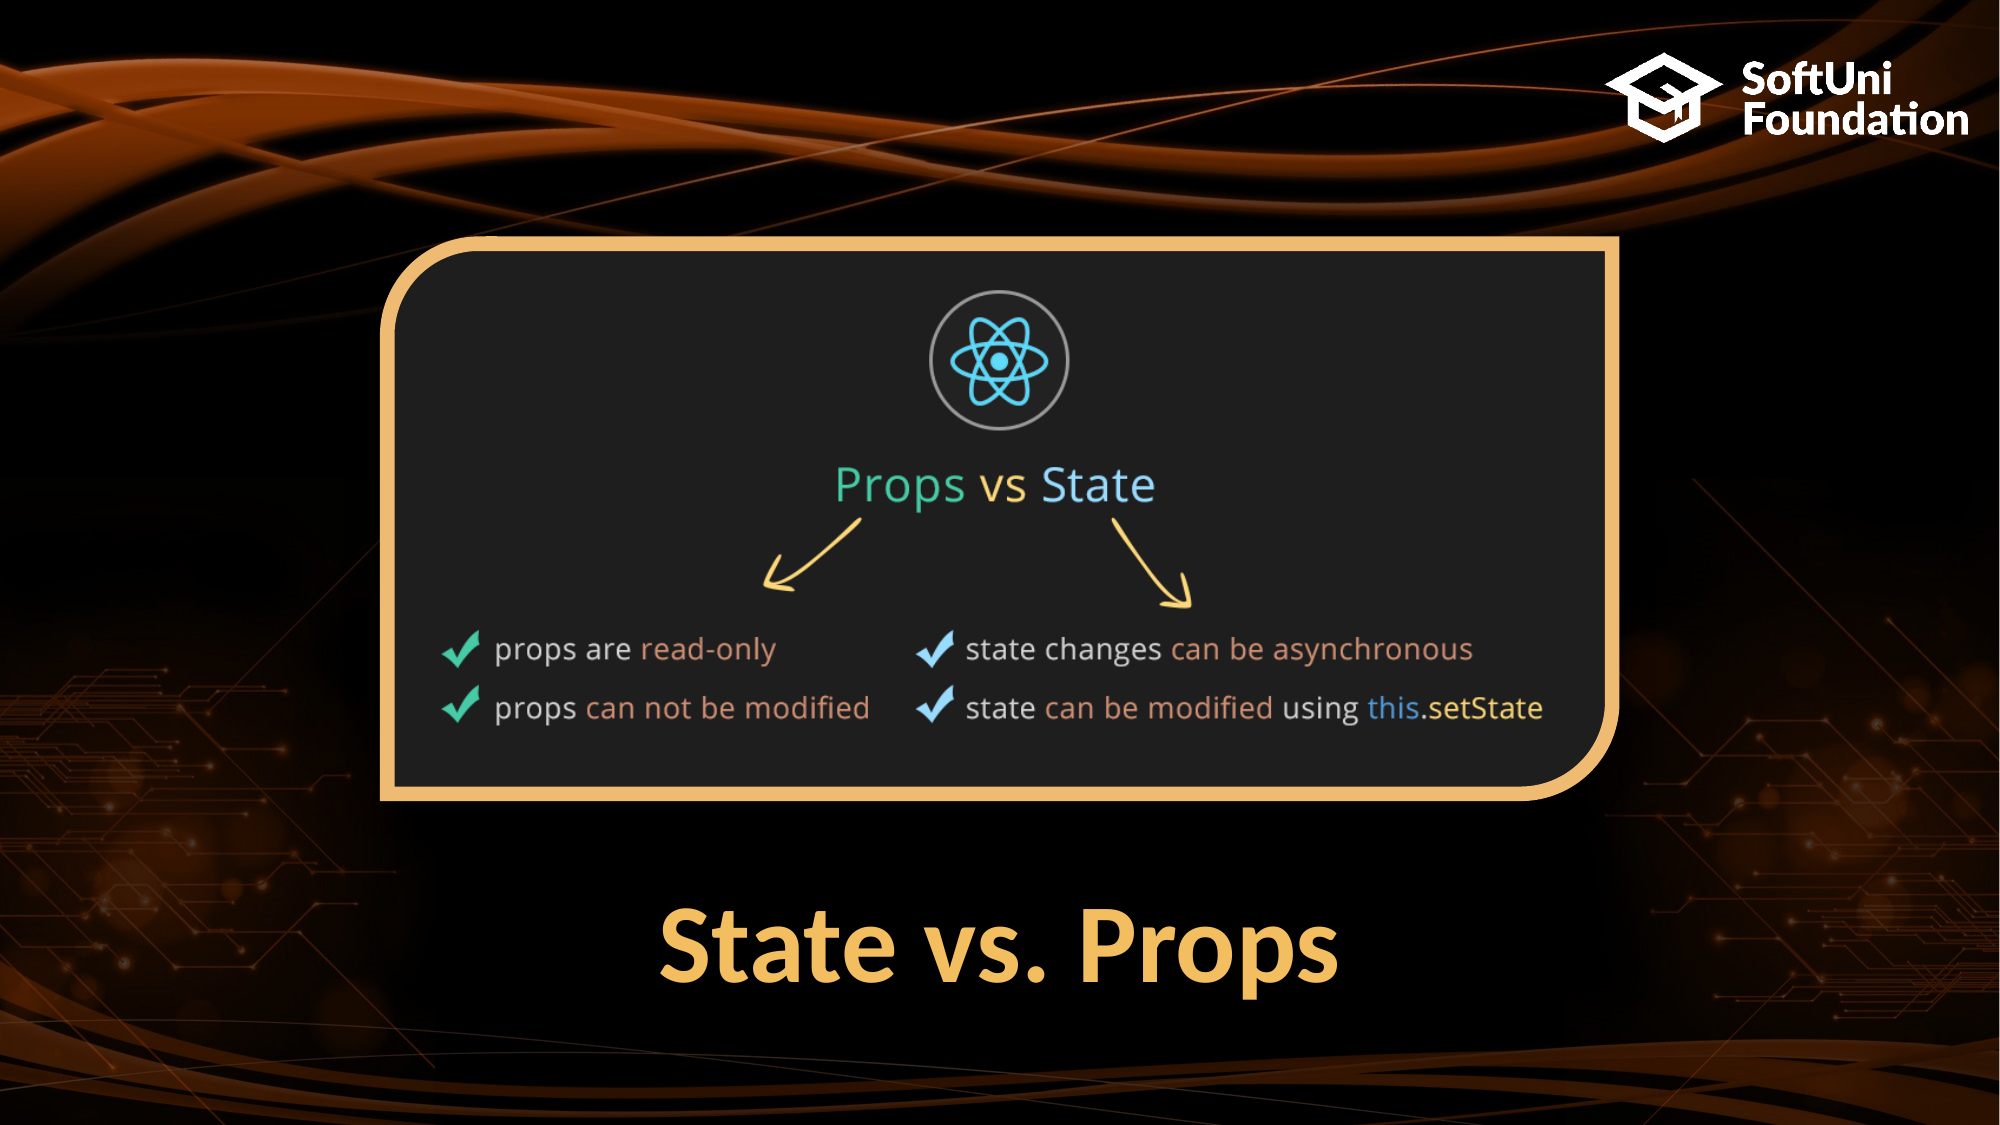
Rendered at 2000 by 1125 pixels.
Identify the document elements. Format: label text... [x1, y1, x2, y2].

picture [0, 0, 2000, 1125]
title State vs. Props [149, 877, 1850, 1013]
